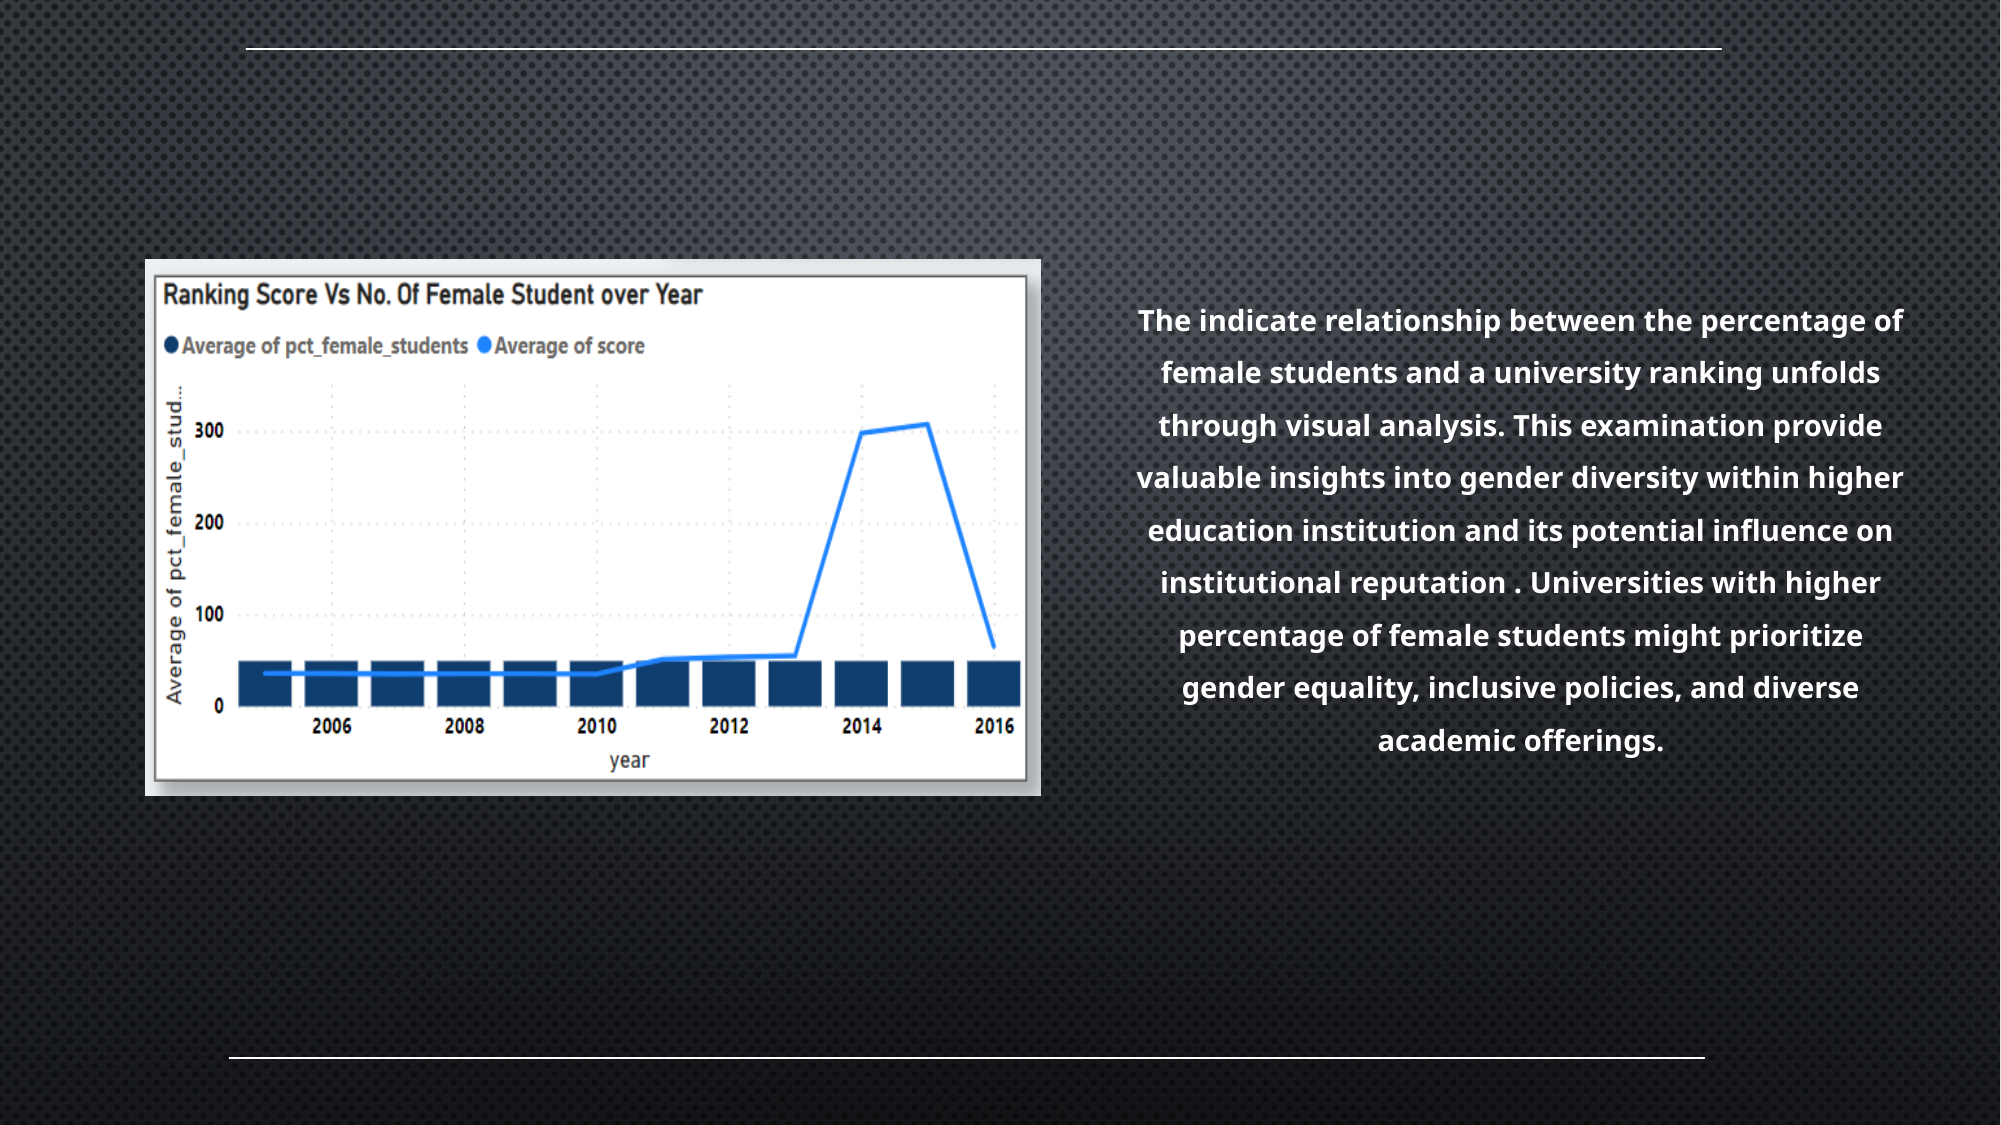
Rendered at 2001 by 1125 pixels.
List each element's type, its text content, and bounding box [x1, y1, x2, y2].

text_box The indicate relationship between the percentage of female students and a university ranking unfolds through visual analysis. This examination provide valuable insights into gender diversity within higher education institution and its potential influence on institutional reputation . Universities with higher percentage of female students might prioritize gender equality, inclusive policies, and diverse academic offerings. [1115, 110, 1927, 932]
picture [145, 258, 1041, 796]
